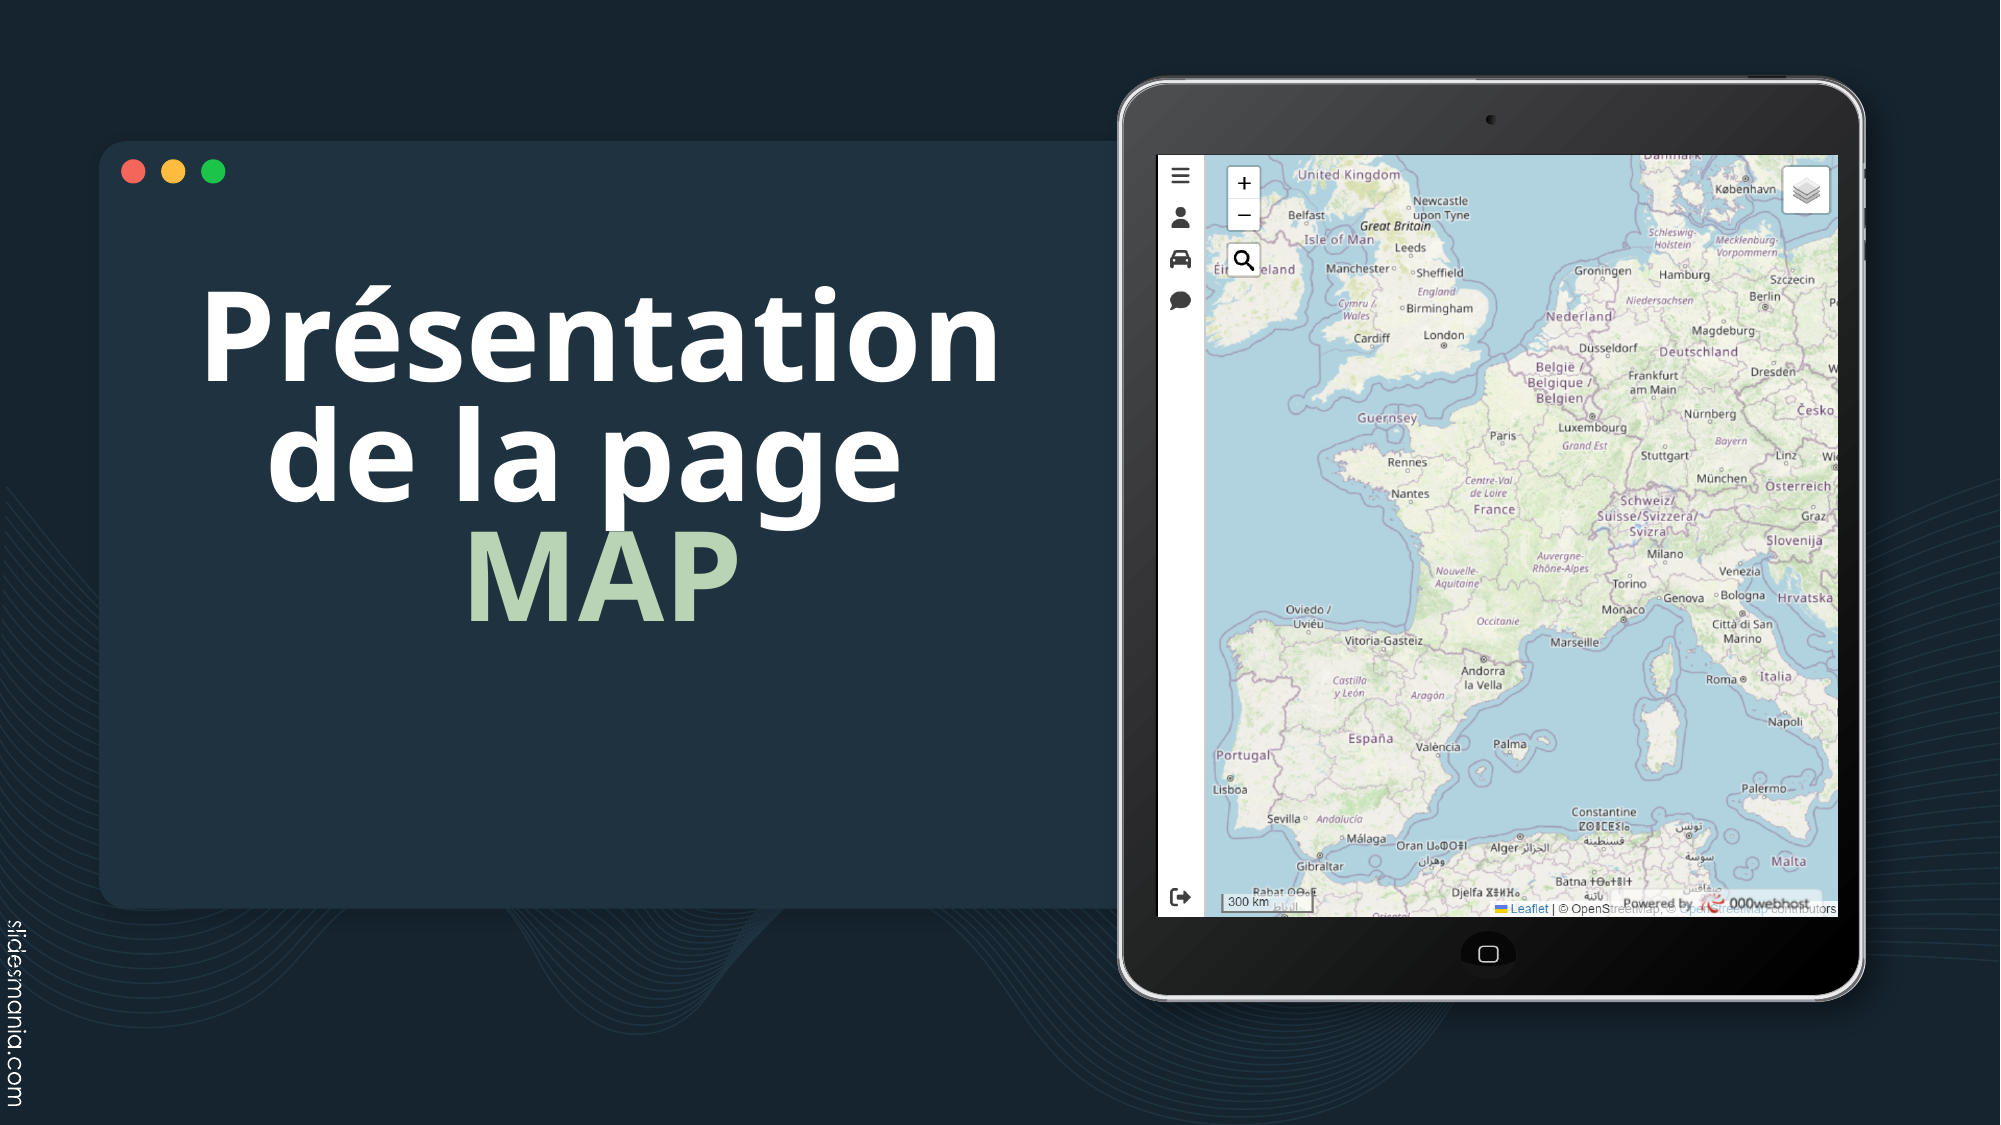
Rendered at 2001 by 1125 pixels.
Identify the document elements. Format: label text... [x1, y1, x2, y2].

title Présentation de la page MAP [143, 265, 1023, 790]
picture [1158, 155, 1838, 917]
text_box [1028, 164, 1153, 914]
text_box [1842, 164, 1955, 914]
